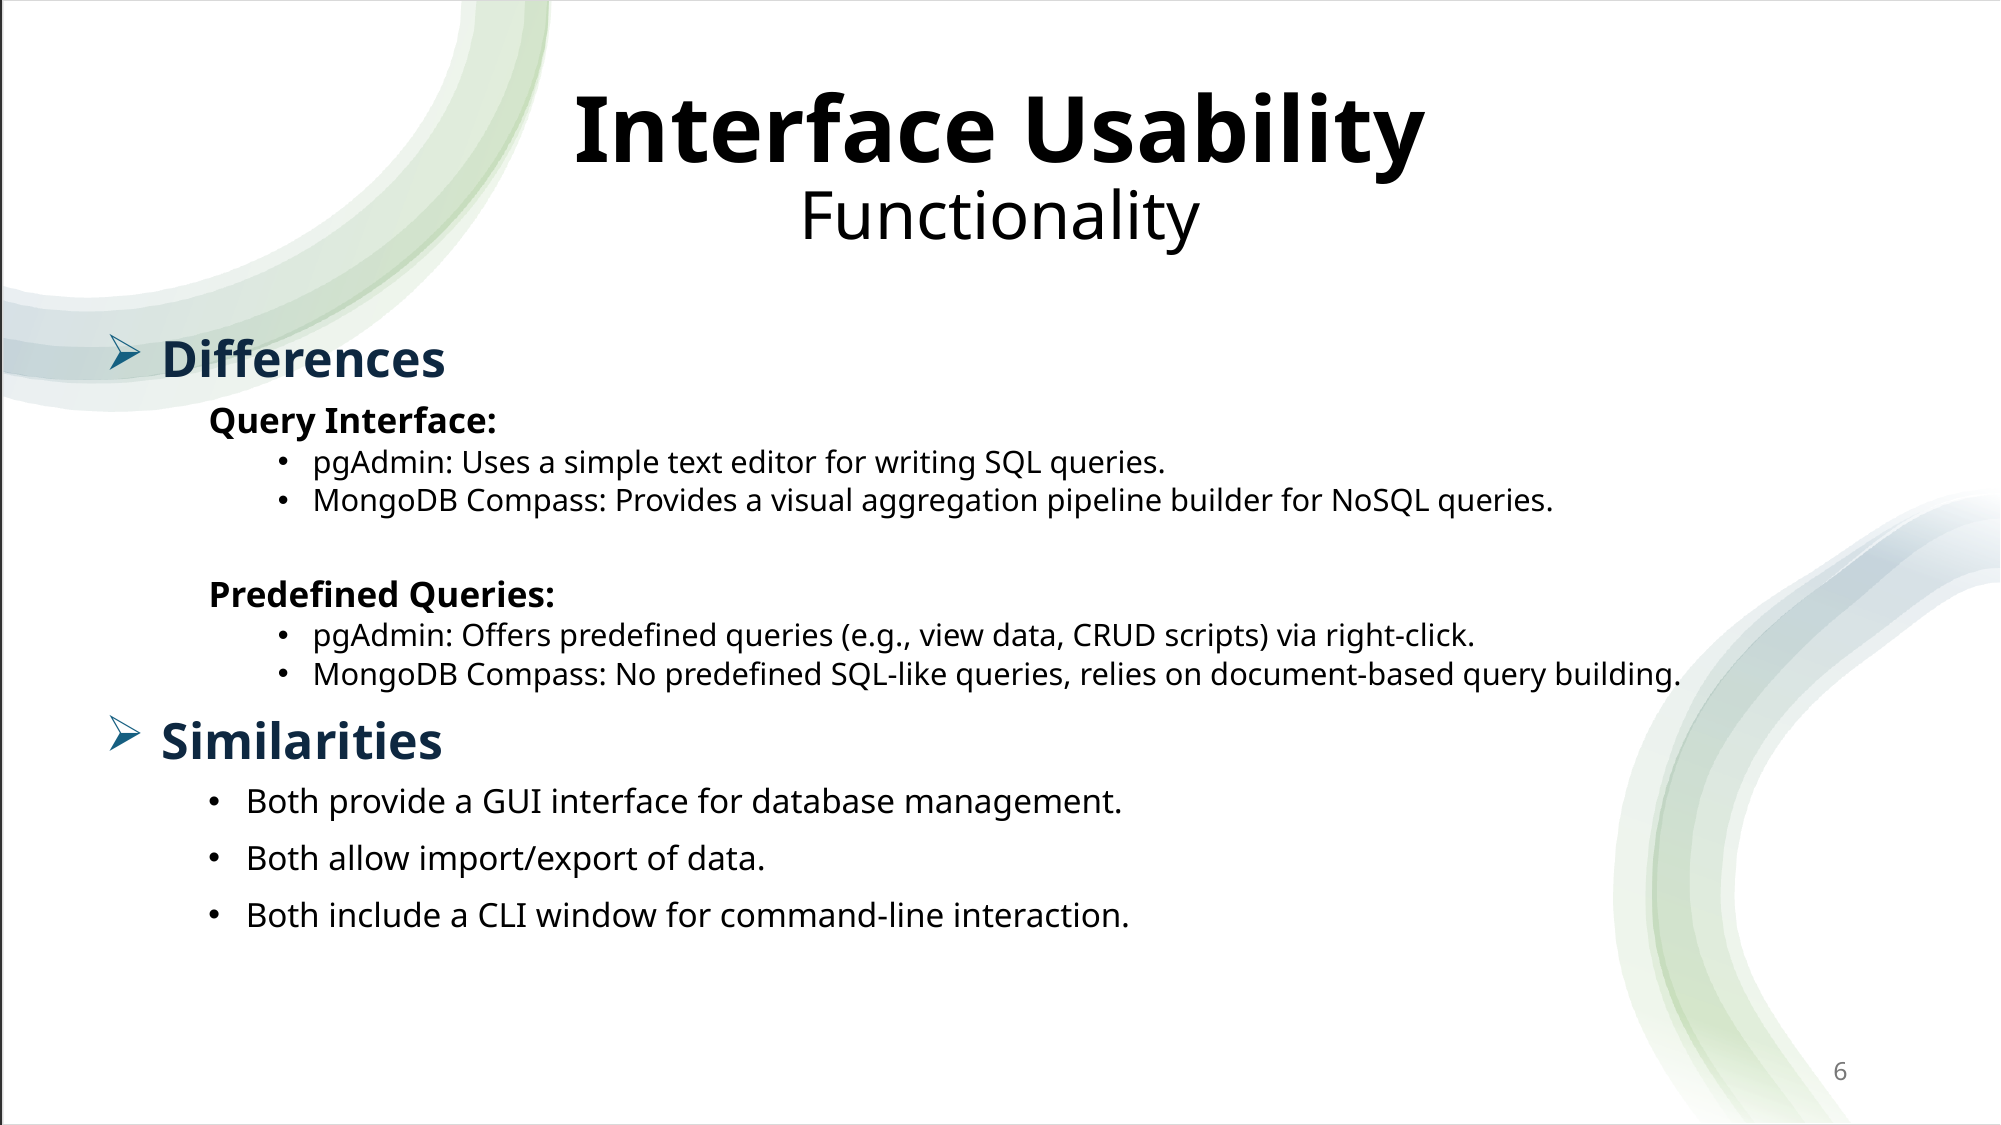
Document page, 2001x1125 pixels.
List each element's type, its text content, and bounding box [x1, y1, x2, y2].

picture [0, 0, 2001, 1125]
title Interface Usability Functionality [137, 59, 1863, 278]
text_box Similarities [90, 704, 937, 778]
text_box Both provide a GUI interface for database management. Both allow import/export of data. Both include a CLI window for command-line interaction. [193, 777, 1932, 1050]
slide_number 6 [1412, 1050, 1863, 1103]
list Differences [90, 322, 937, 396]
list Query Interface: pgAdmin: Uses a simple text editor for writing SQL queries. MongoDB Compass: Provides a visual aggregation pipeline builder for NoSQL queries. Predefined Queries: pgAdmin: Offers predefined queries (e.g., view data, CRUD scripts) via right-click. MongoDB Compass: No predefined SQL-like queries, relies on document-based query building. [193, 396, 1932, 705]
